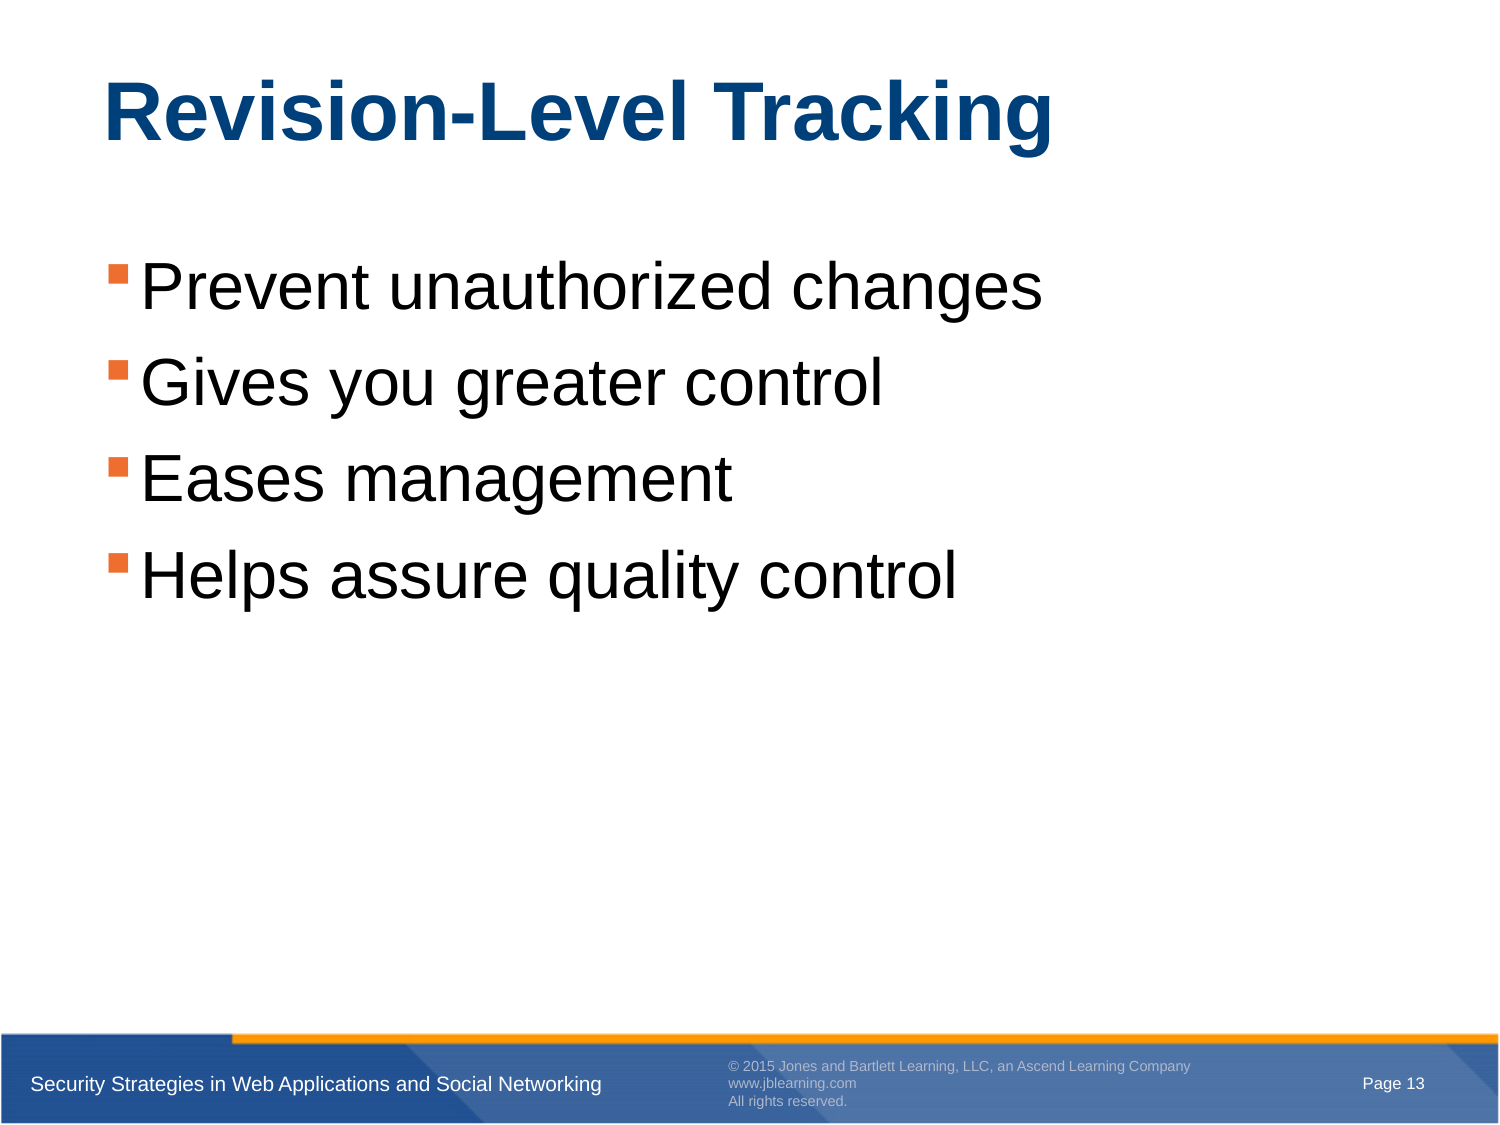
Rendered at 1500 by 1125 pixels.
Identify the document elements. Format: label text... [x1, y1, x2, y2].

picture [0, 1032, 1500, 1125]
title Revision-Level Tracking [88, 49, 1451, 213]
text_box Prevent unauthorized changes Gives you greater control Eases management Helps assure quality control [88, 235, 1450, 938]
